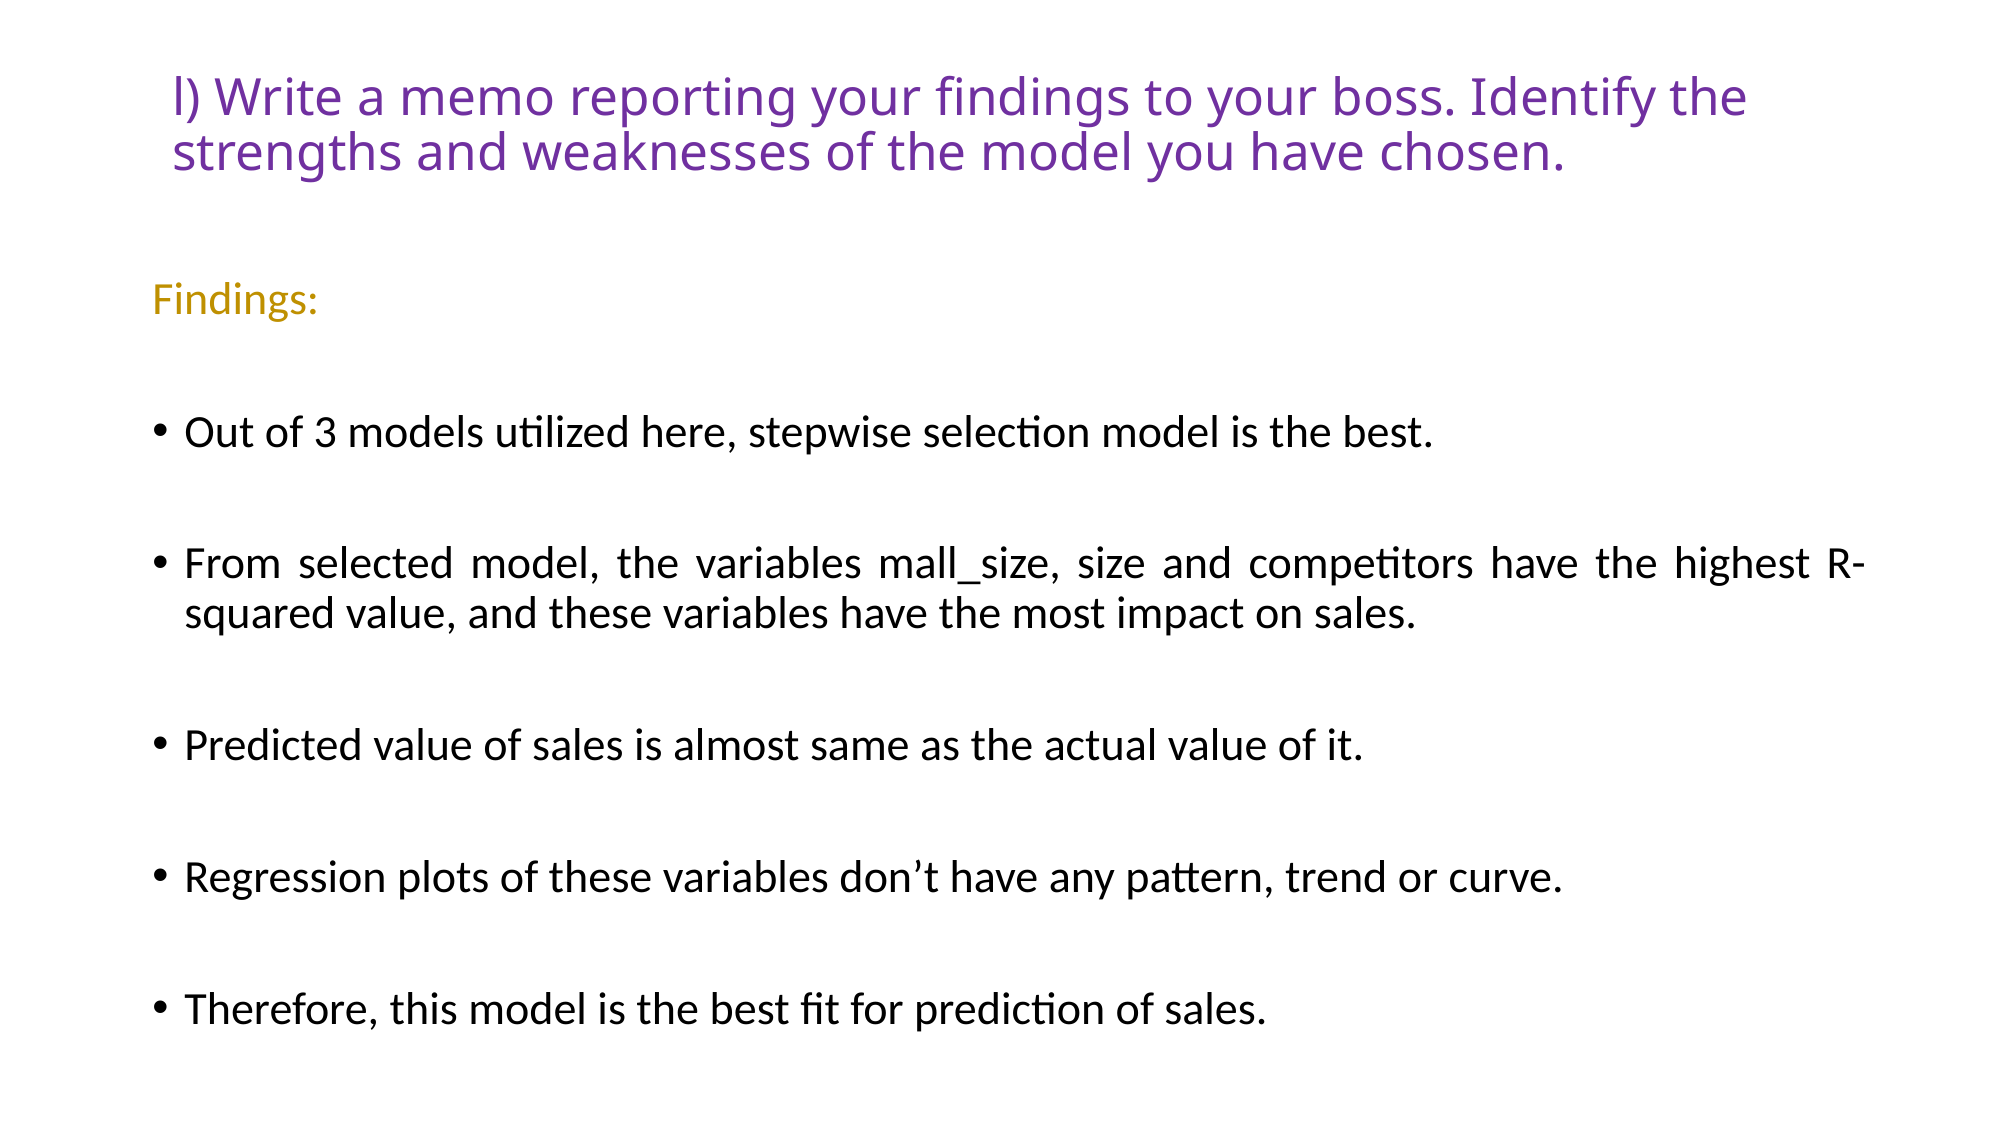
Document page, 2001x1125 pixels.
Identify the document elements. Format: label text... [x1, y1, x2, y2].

title l) Write a memo reporting your findings to your boss. Identify the strengths and weaknesses of the model you have chosen. [157, 61, 1883, 254]
list Findings: Out of 3 models utilized here, stepwise selection model is the best. From selected model, the variables mall_size, size and competitors have the highest R-squared value, and these variables have the most impact on sales. Predicted value of sales is almost same as the actual value of it. Regression plots of these variables don’t have any pattern, trend or curve. Therefore, this model is the best fit for prediction of sales. [137, 267, 1883, 1050]
